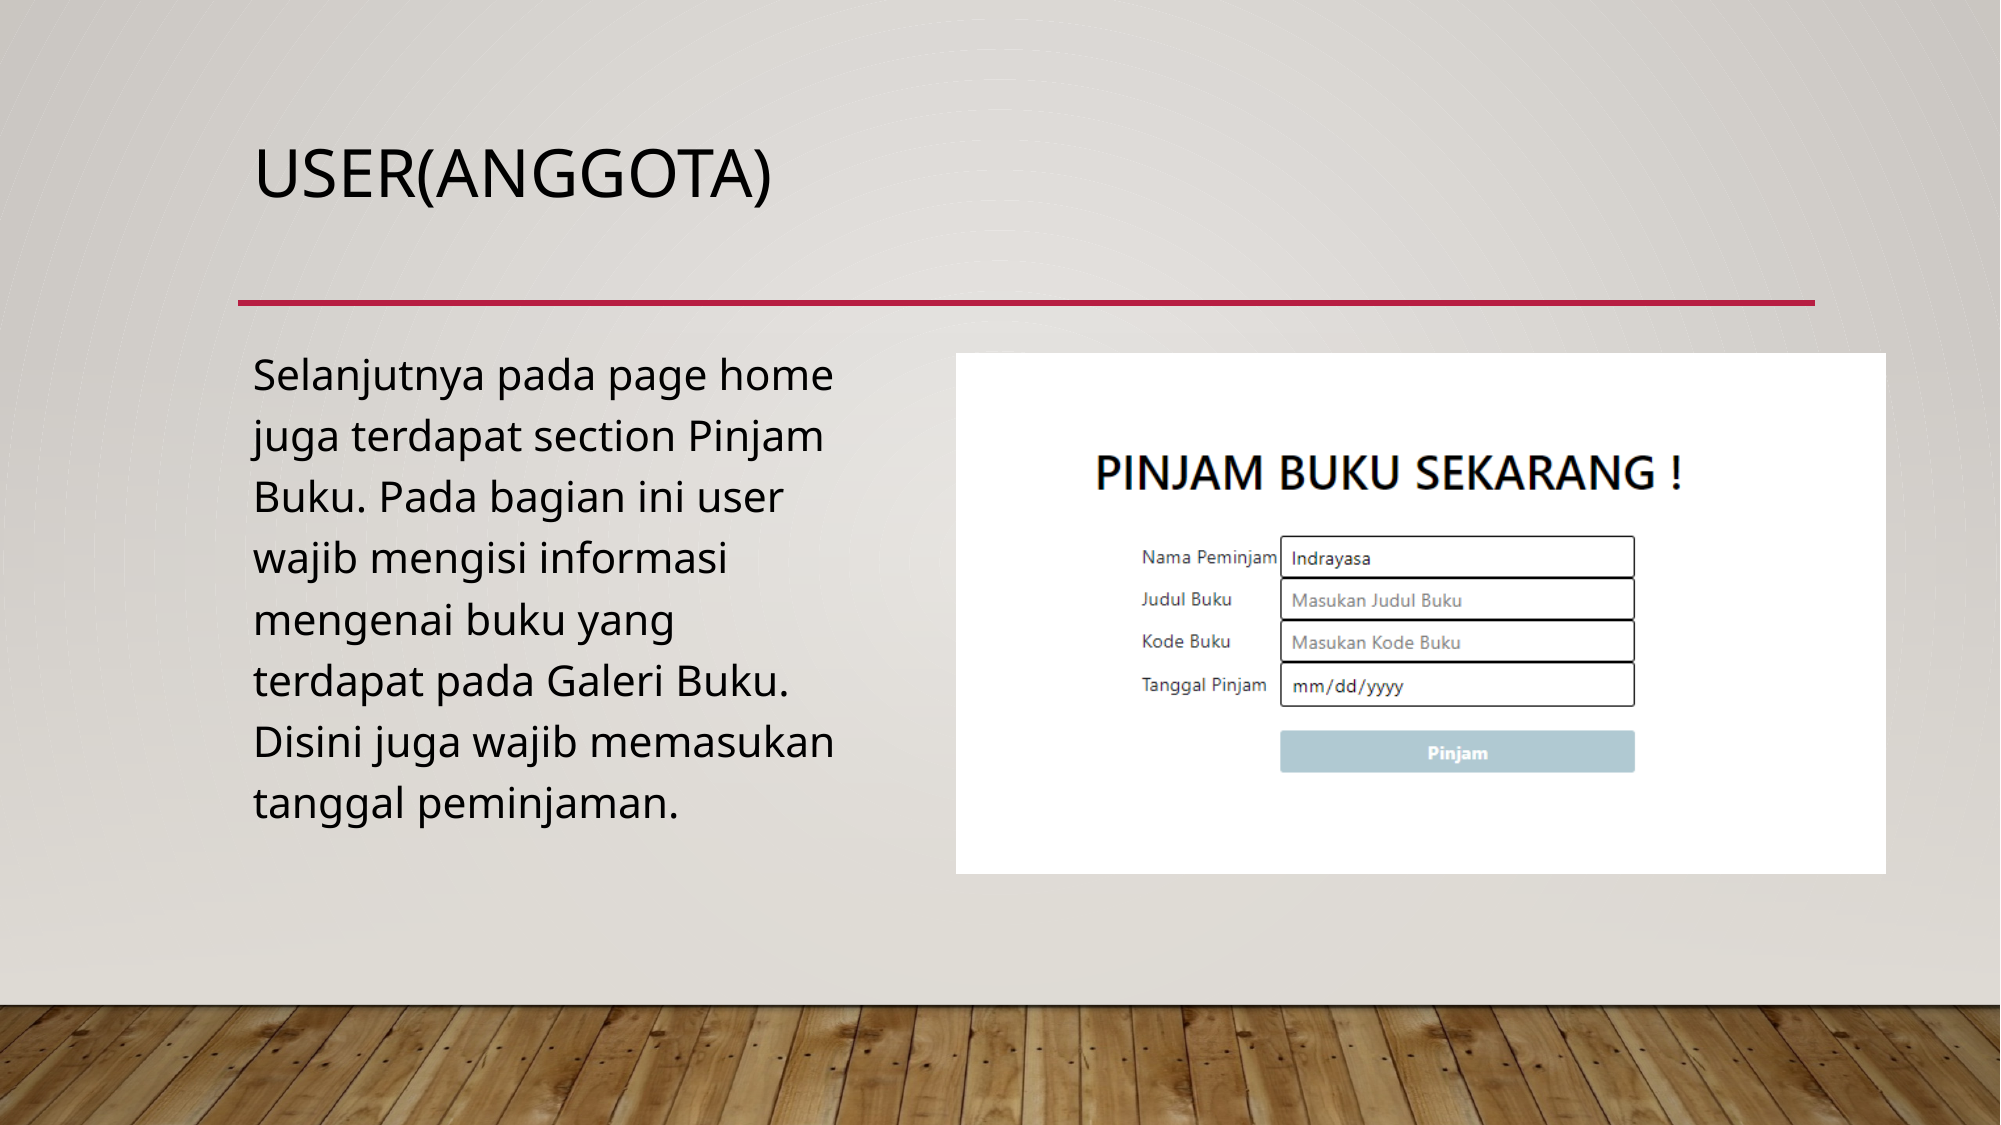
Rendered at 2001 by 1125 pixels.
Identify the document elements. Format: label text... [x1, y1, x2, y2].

picture [955, 353, 1886, 874]
list Selanjutnya pada page home juga terdapat section Pinjam Buku. Pada bagian ini user wajib mengisi informasi mengenai buku yang terdapat pada Galeri Buku. Disini juga wajib memasukan tanggal peminjaman. [237, 330, 854, 897]
picture [0, 1005, 2000, 1125]
title USER(ANGGOTA) [238, 131, 1814, 305]
